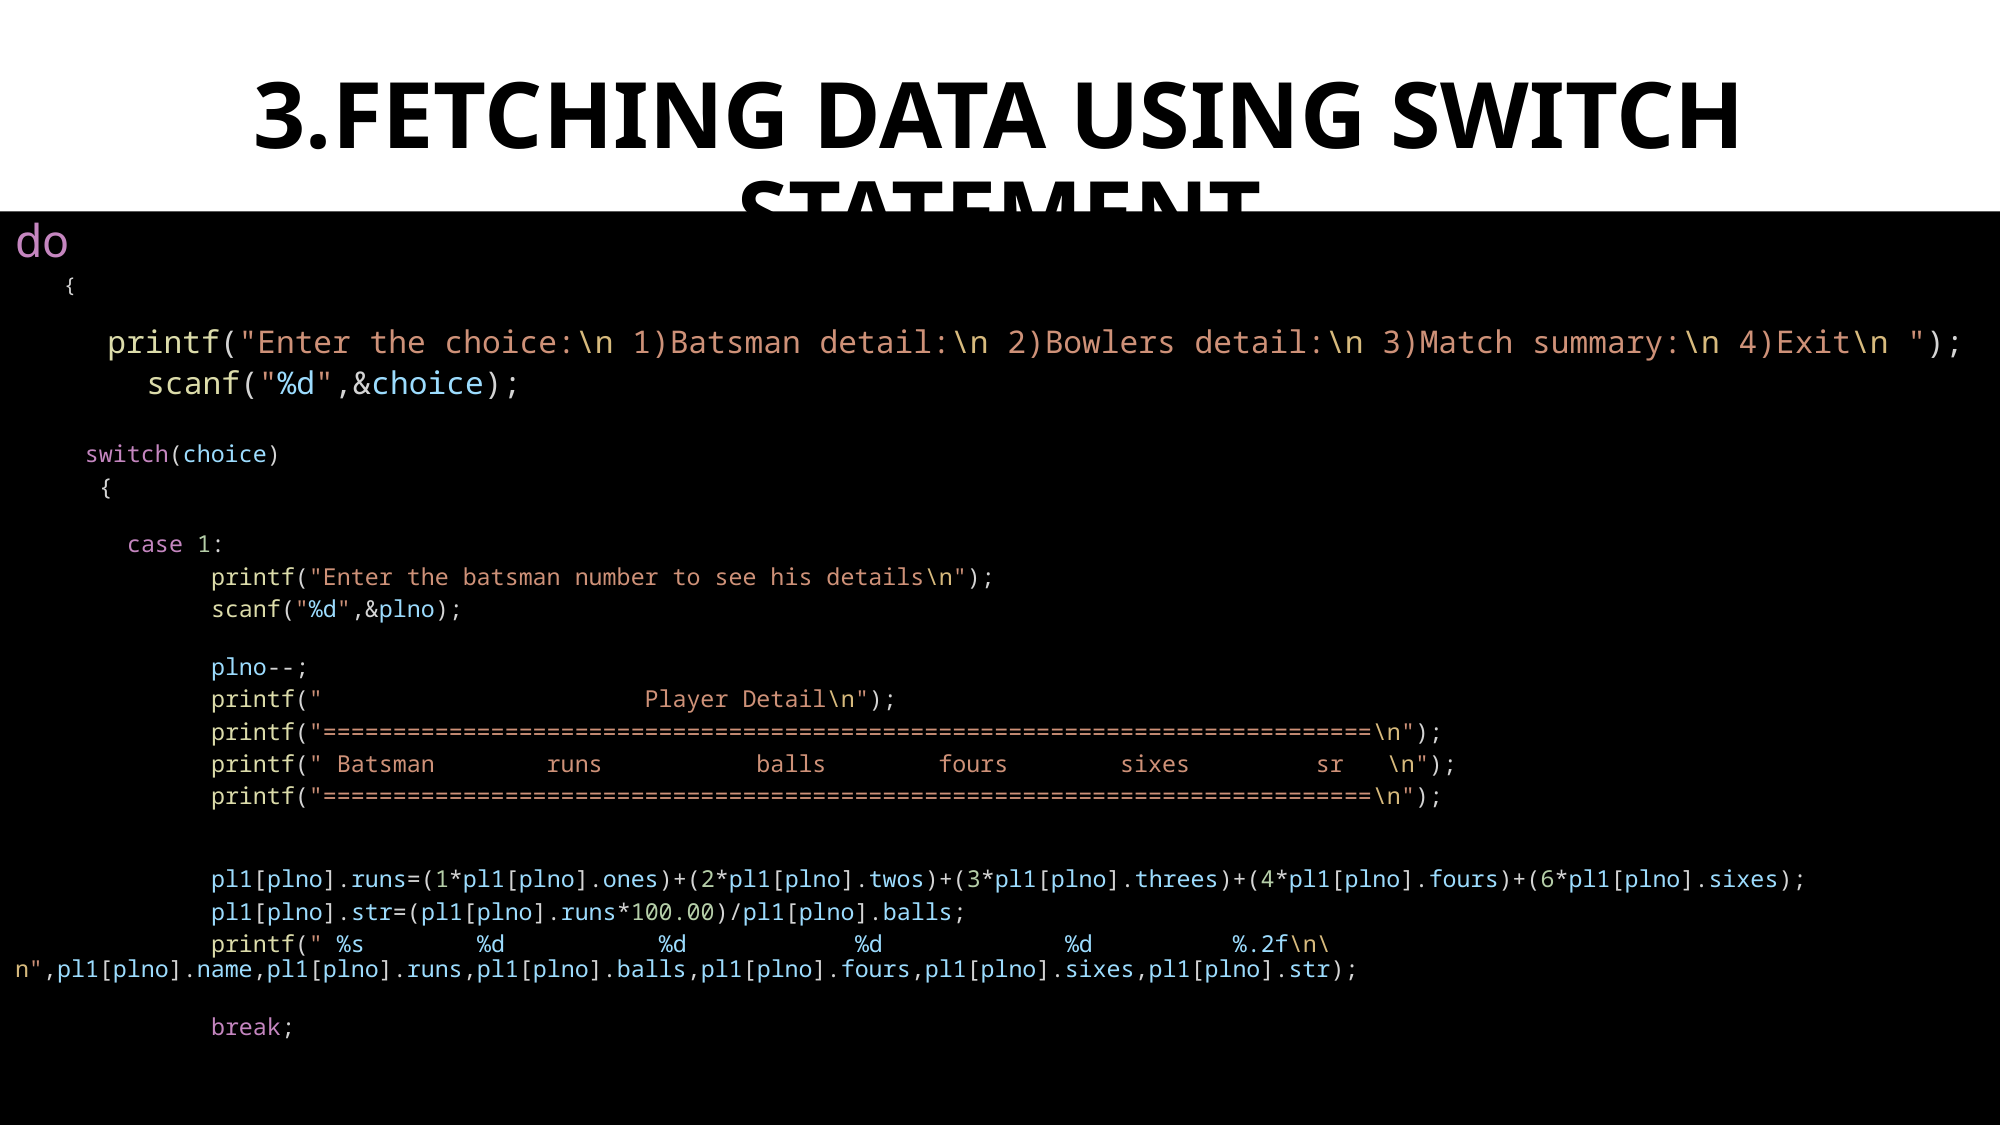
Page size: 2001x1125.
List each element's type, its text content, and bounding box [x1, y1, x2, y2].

list do { printf("Enter the choice:\n 1)Batsman detail:\n 2)Bowlers detail:\n 3)Match summary:\n 4)Exit\n "); scanf("%d",&choice); switch(choice) { case 1: printf("Enter the batsman number to see his details\n"); scanf("%d",&plno); plno--; printf(" Player Detail\n"); printf("===========================================================================\n"); printf(" Batsman runs balls fours sixes sr \n"); printf("===========================================================================\n"); pl1[plno].runs=(1*pl1[plno].ones)+(2*pl1[plno].twos)+(3*pl1[plno].threes)+(4*pl1[plno].fours)+(6*pl1[plno].sixes); pl1[plno].str=(pl1[plno].runs*100.00)/pl1[plno].balls; printf(" %s %d %d %d %d %.2f\n\n",pl1[plno].name,pl1[plno].runs,pl1[plno].balls,pl1[plno].fours,pl1[plno].sixes,pl1[plno].str); break; [0, 211, 2000, 1125]
title 3.FETCHING DATA USING SWITCH STATEMENT [137, 59, 1863, 211]
